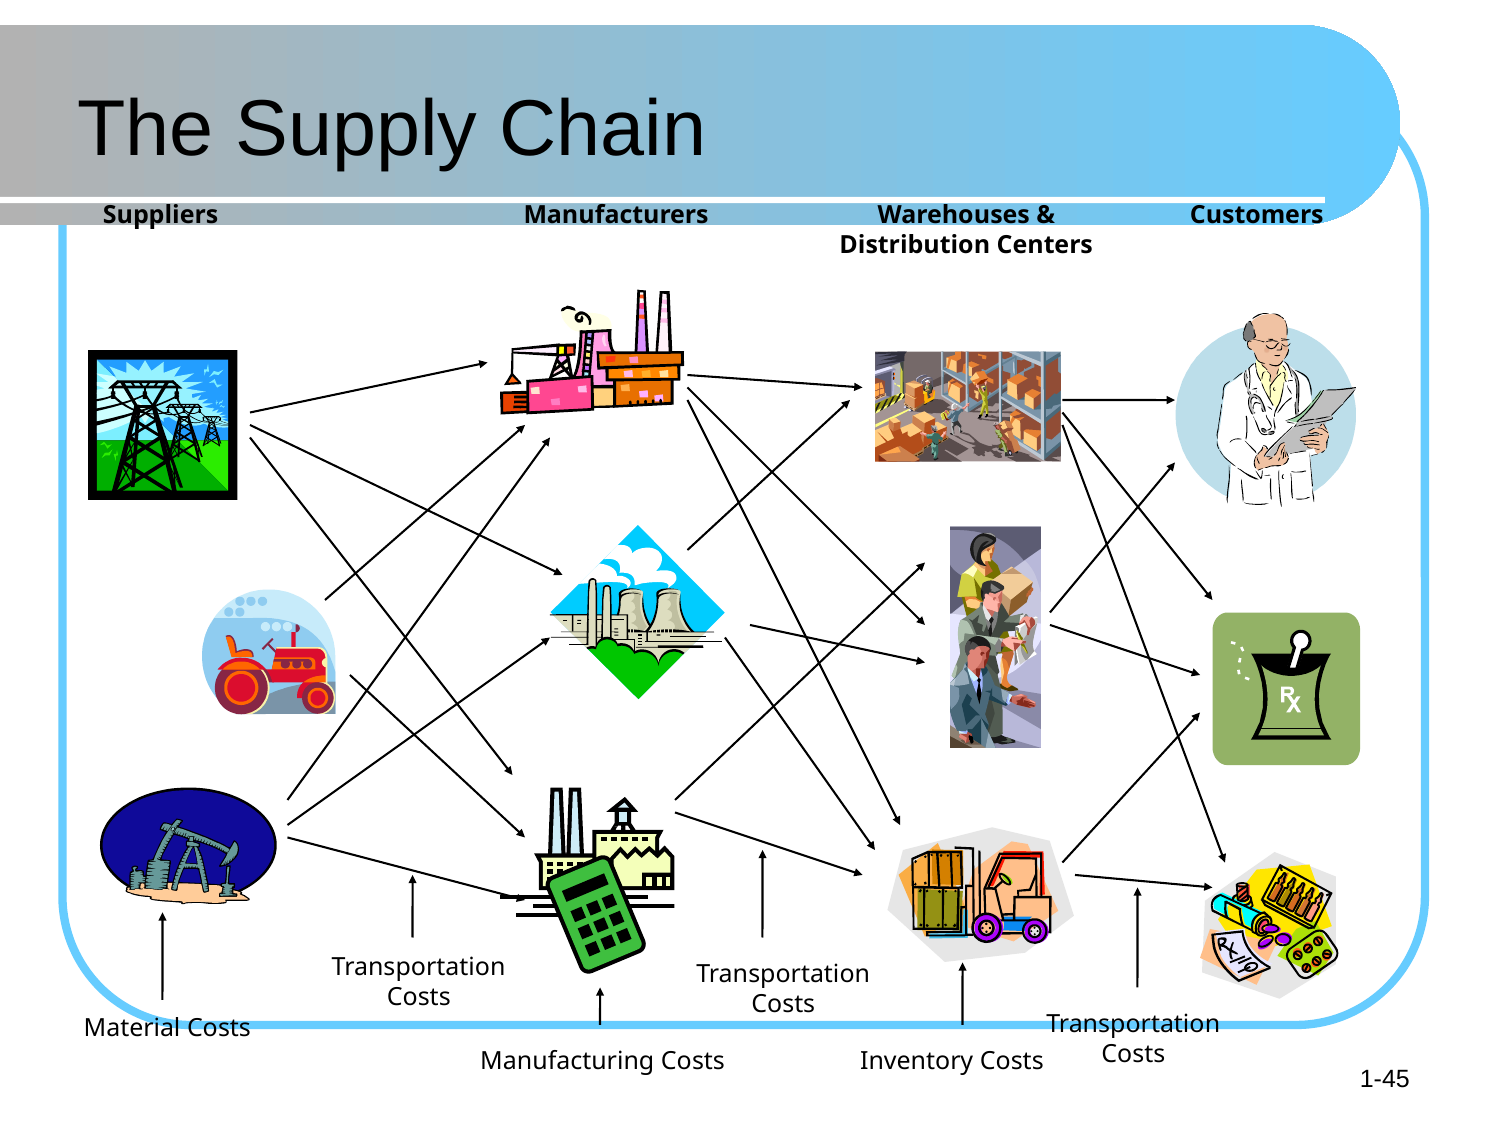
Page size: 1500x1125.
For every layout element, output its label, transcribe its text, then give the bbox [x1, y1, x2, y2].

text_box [74, 191, 1361, 1083]
title The Supply Chain [62, 87, 1454, 161]
slide_number 1-45 [1074, 1024, 1426, 1101]
